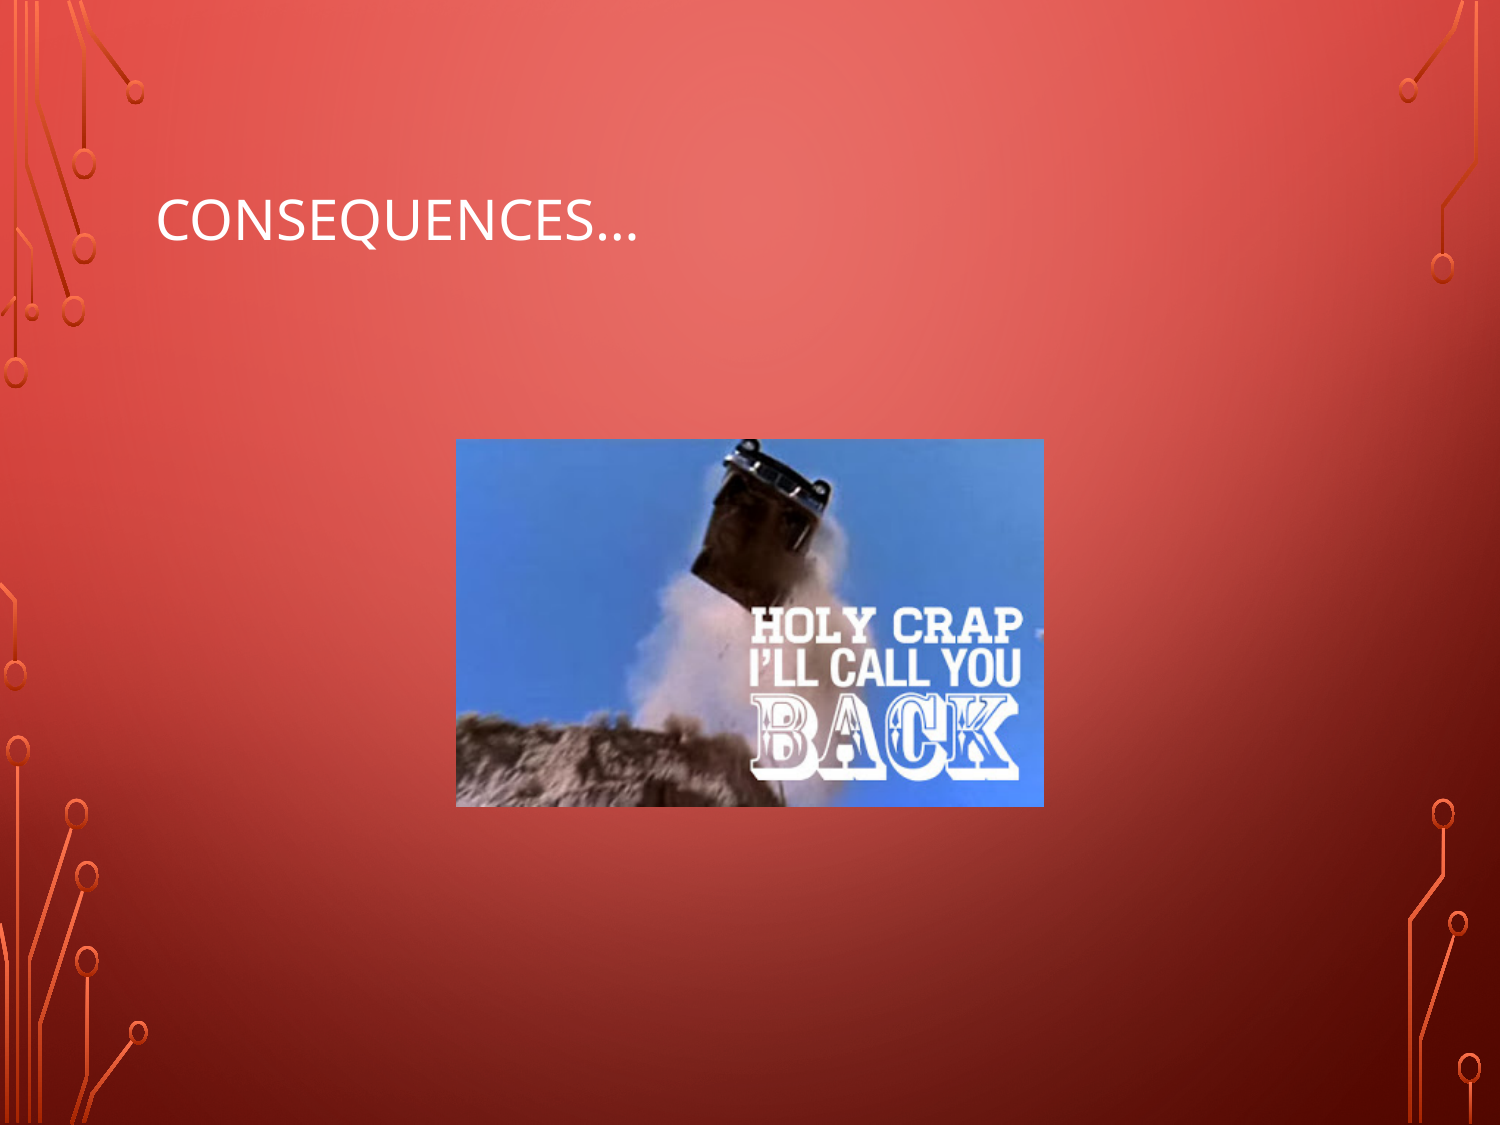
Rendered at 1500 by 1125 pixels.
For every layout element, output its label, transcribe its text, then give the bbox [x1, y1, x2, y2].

title Consequences… [140, 101, 1360, 344]
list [456, 439, 1044, 807]
